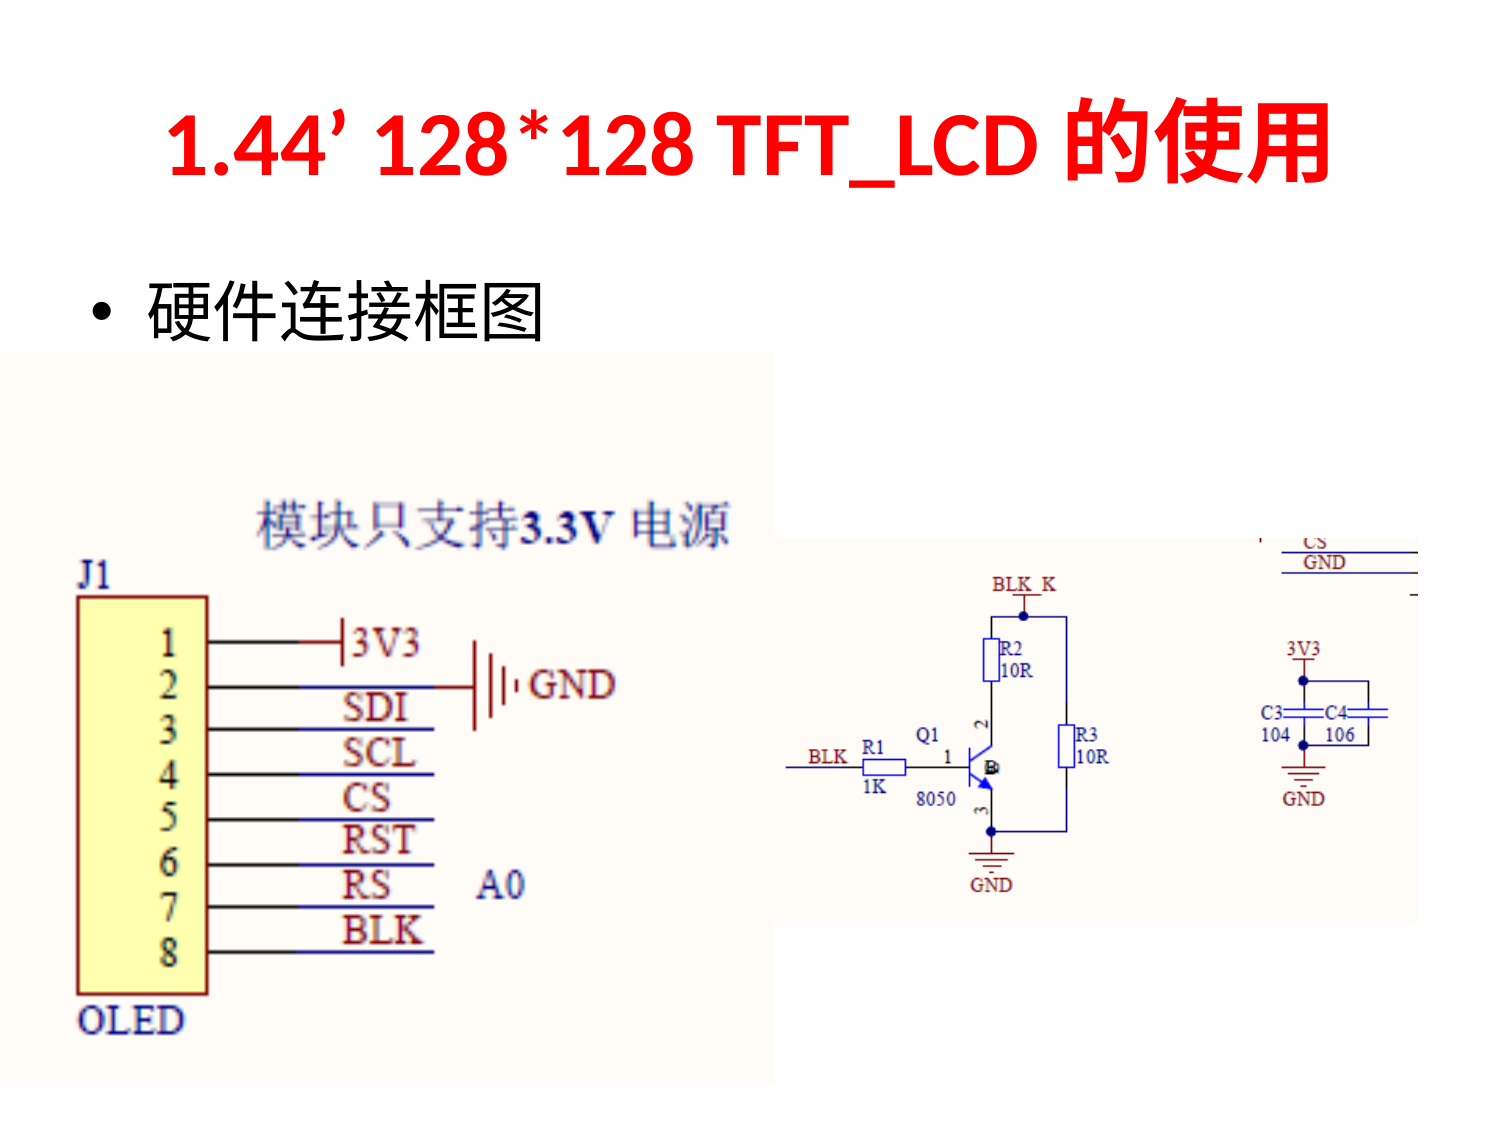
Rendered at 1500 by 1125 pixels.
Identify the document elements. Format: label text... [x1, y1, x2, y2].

picture [0, 351, 1419, 1084]
list 硬件连接框图 [75, 262, 1425, 1005]
title 1.44’ 128*128 TFT_LCD的使用 [75, 45, 1425, 233]
